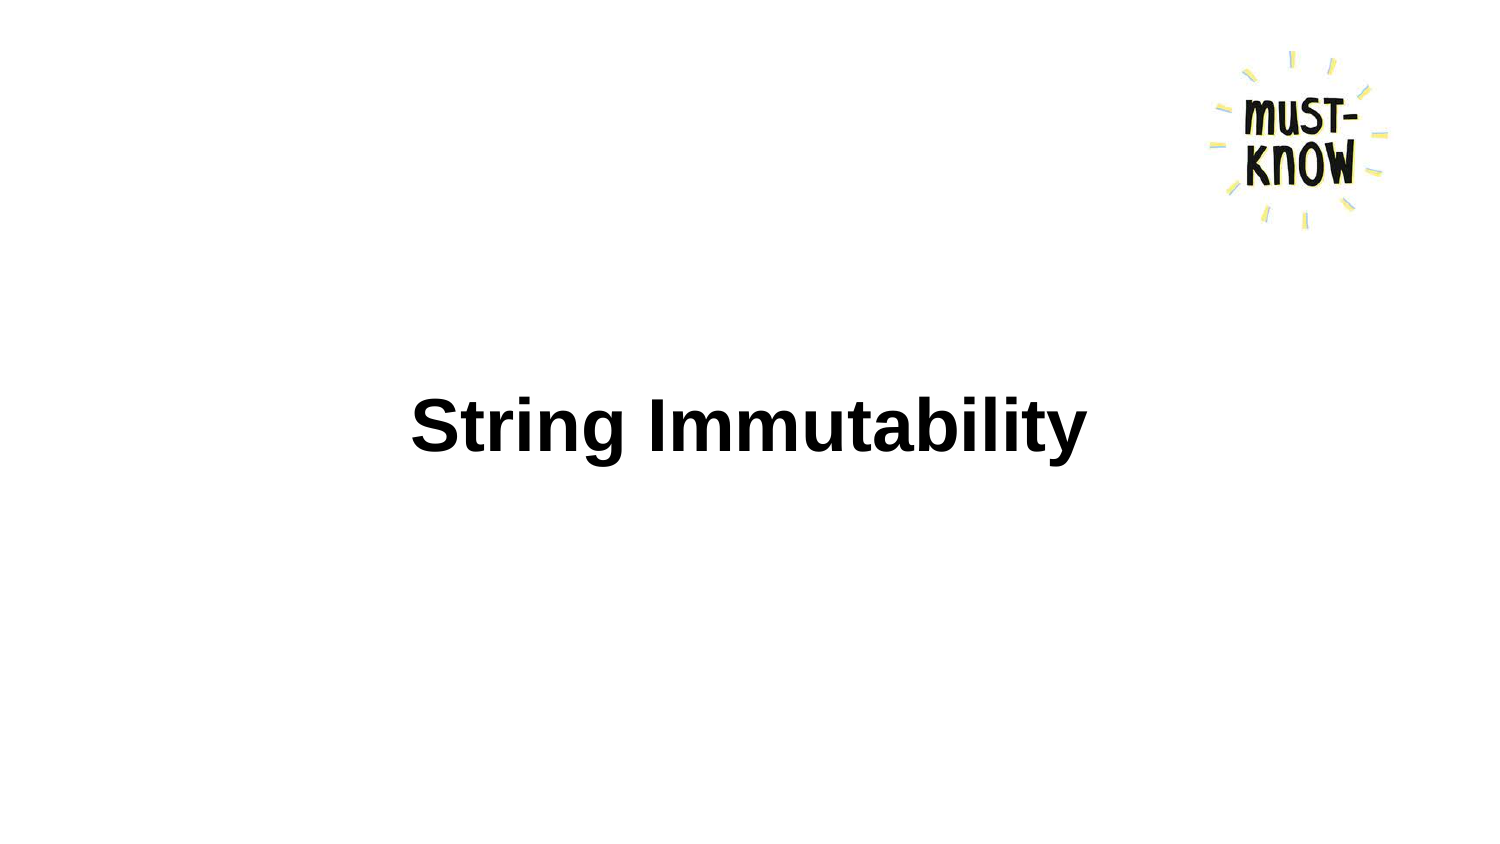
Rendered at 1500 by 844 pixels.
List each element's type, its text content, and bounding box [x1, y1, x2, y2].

picture [1204, 44, 1394, 234]
title String Immutability [51, 352, 1449, 491]
